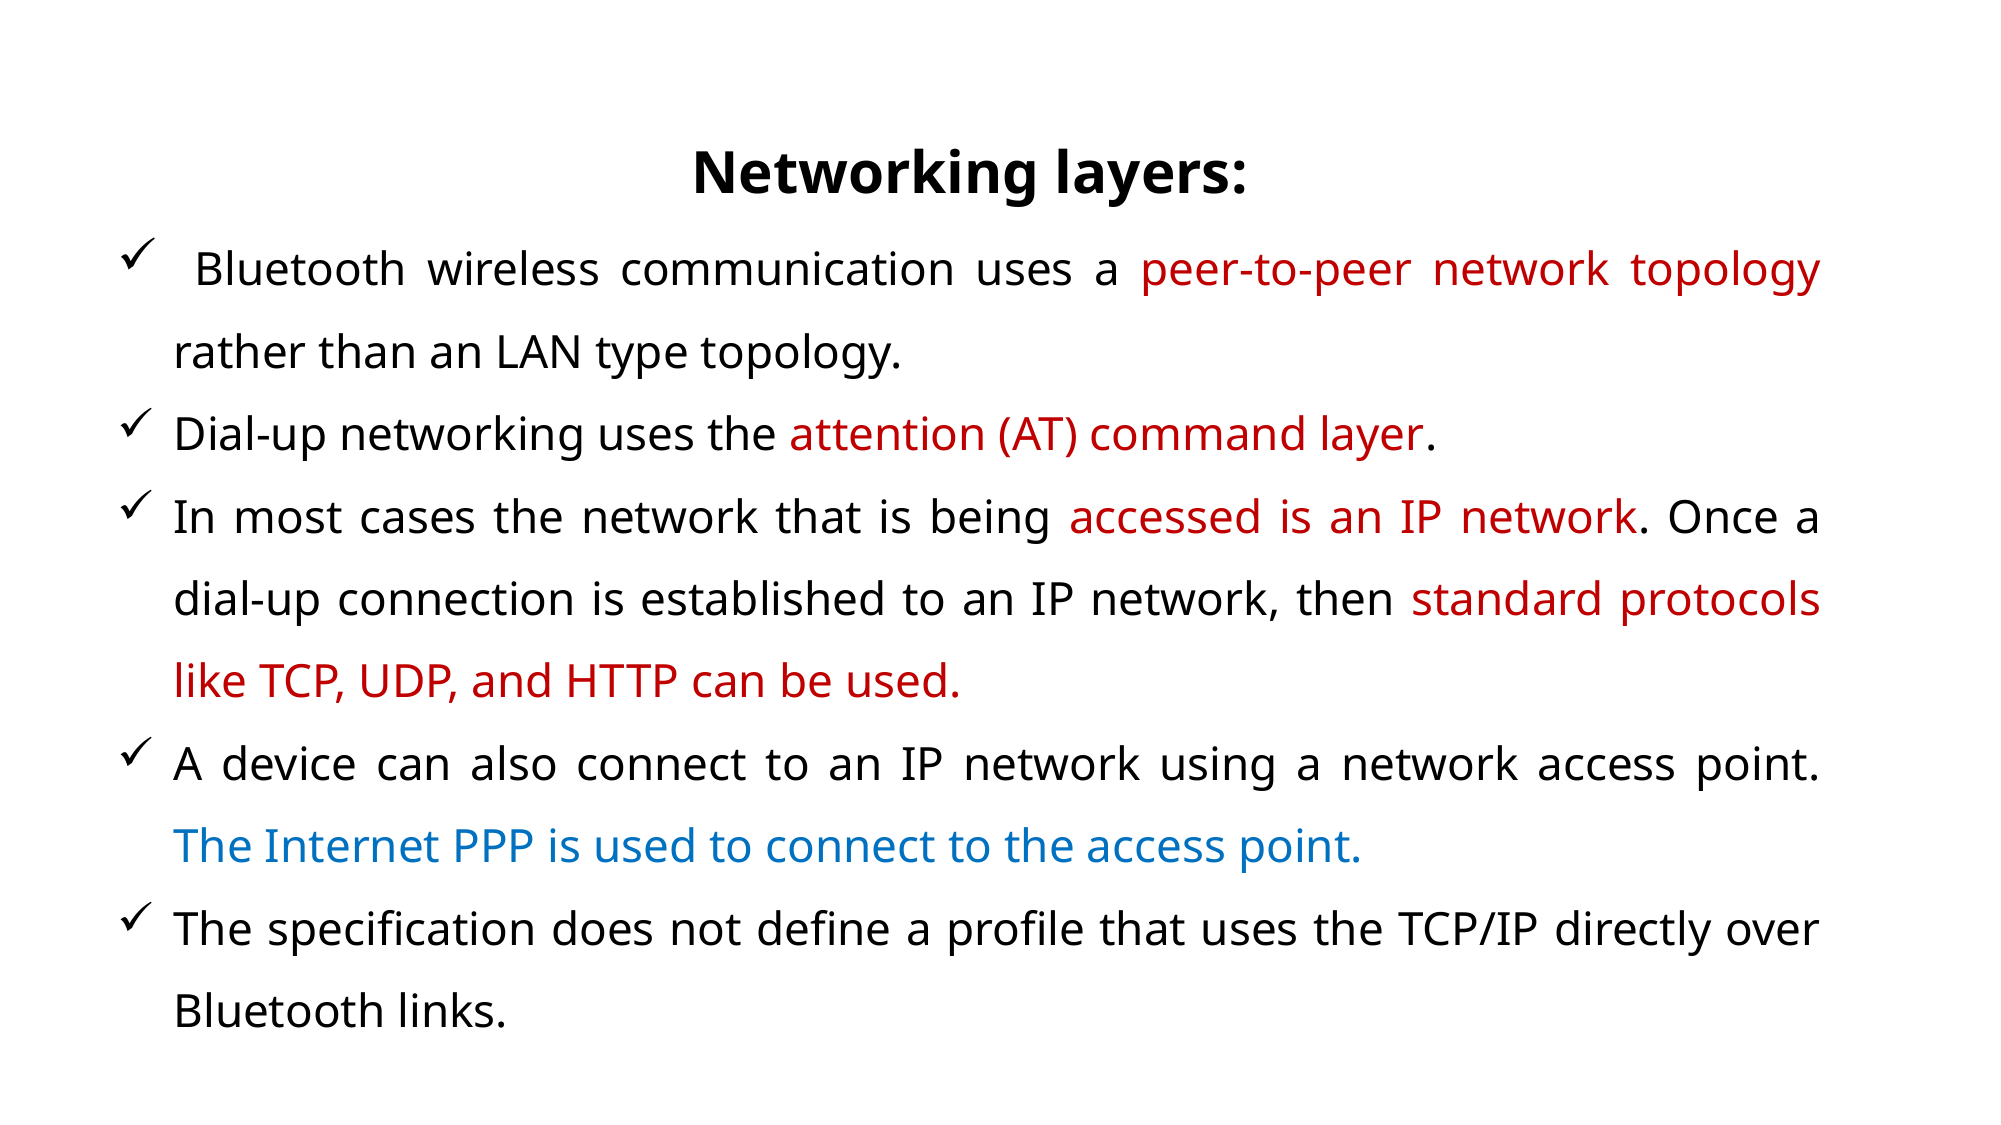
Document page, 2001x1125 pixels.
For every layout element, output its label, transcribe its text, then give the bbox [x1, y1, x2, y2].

text_box Networking layers: Bluetooth wireless communication uses a peer-to-peer network topology rather than an LAN type topology. Dial-up networking uses the attention (AT) command layer. In most cases the network that is being accessed is an IP network. Once a dial-up connection is established to an IP network, then standard protocols like TCP, UDP, and HTTP can be used. A device can also connect to an IP network using a network access point. The Internet PPP is used to connect to the access point. The specification does not define a profile that uses the TCP/IP directly over Bluetooth links. [102, 92, 1837, 1045]
